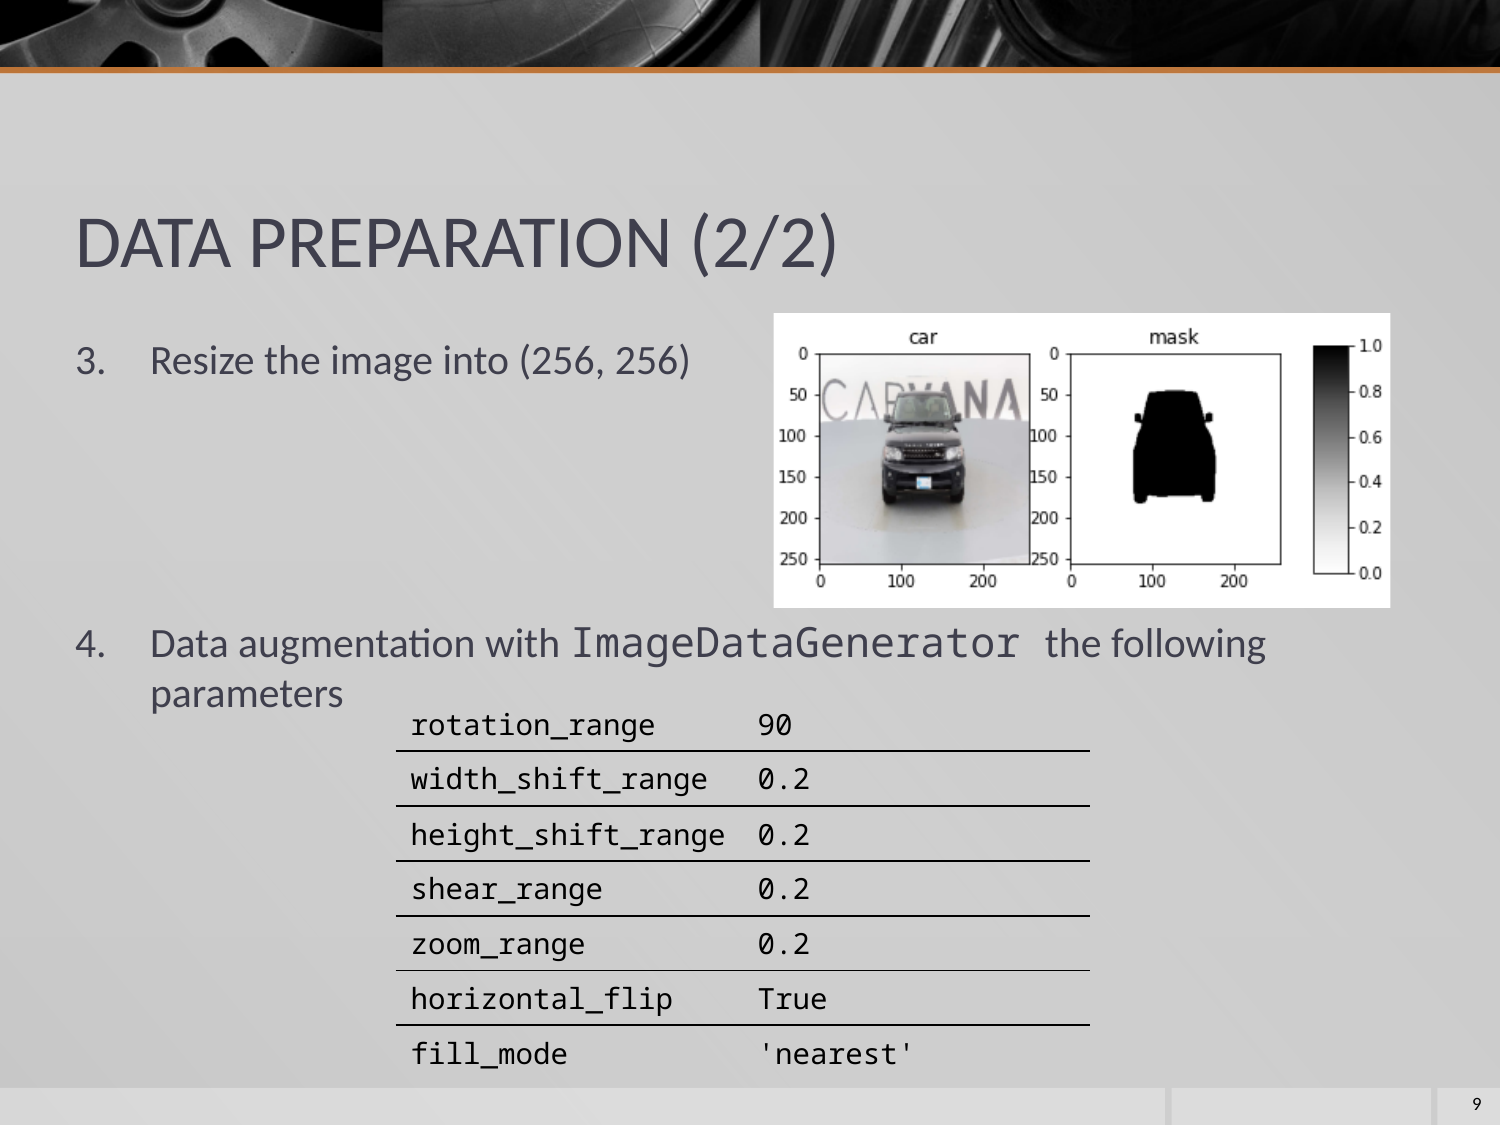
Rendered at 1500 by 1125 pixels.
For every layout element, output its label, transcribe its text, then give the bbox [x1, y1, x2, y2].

slide_number 9 [1434, 1084, 1497, 1122]
table_cell height_shift_range [396, 807, 743, 860]
table_cell horizontal_flip [396, 971, 743, 1024]
table_cell 0.2 [743, 862, 1090, 915]
table_cell 0.2 [743, 752, 1090, 805]
list Resize the image into (256, 256) Data augmentation with ImageDataGenerator the following parameters [75, 324, 1447, 1005]
table_cell 0.2 [743, 807, 1090, 860]
picture [0, 0, 1500, 67]
table_cell 'nearest' [743, 1026, 1090, 1080]
table_cell zoom_range [396, 917, 743, 970]
table_cell 0.2 [743, 917, 1090, 970]
title DATA PREPARATION (2/2) [75, 162, 1425, 313]
table_cell fill_mode [396, 1026, 743, 1080]
picture [773, 313, 1391, 609]
table_header 90 [743, 697, 1090, 750]
table_cell shear_range [396, 862, 743, 915]
table_cell True [743, 971, 1090, 1024]
table_header rotation_range [396, 697, 743, 750]
table_cell width_shift_range [396, 752, 743, 805]
